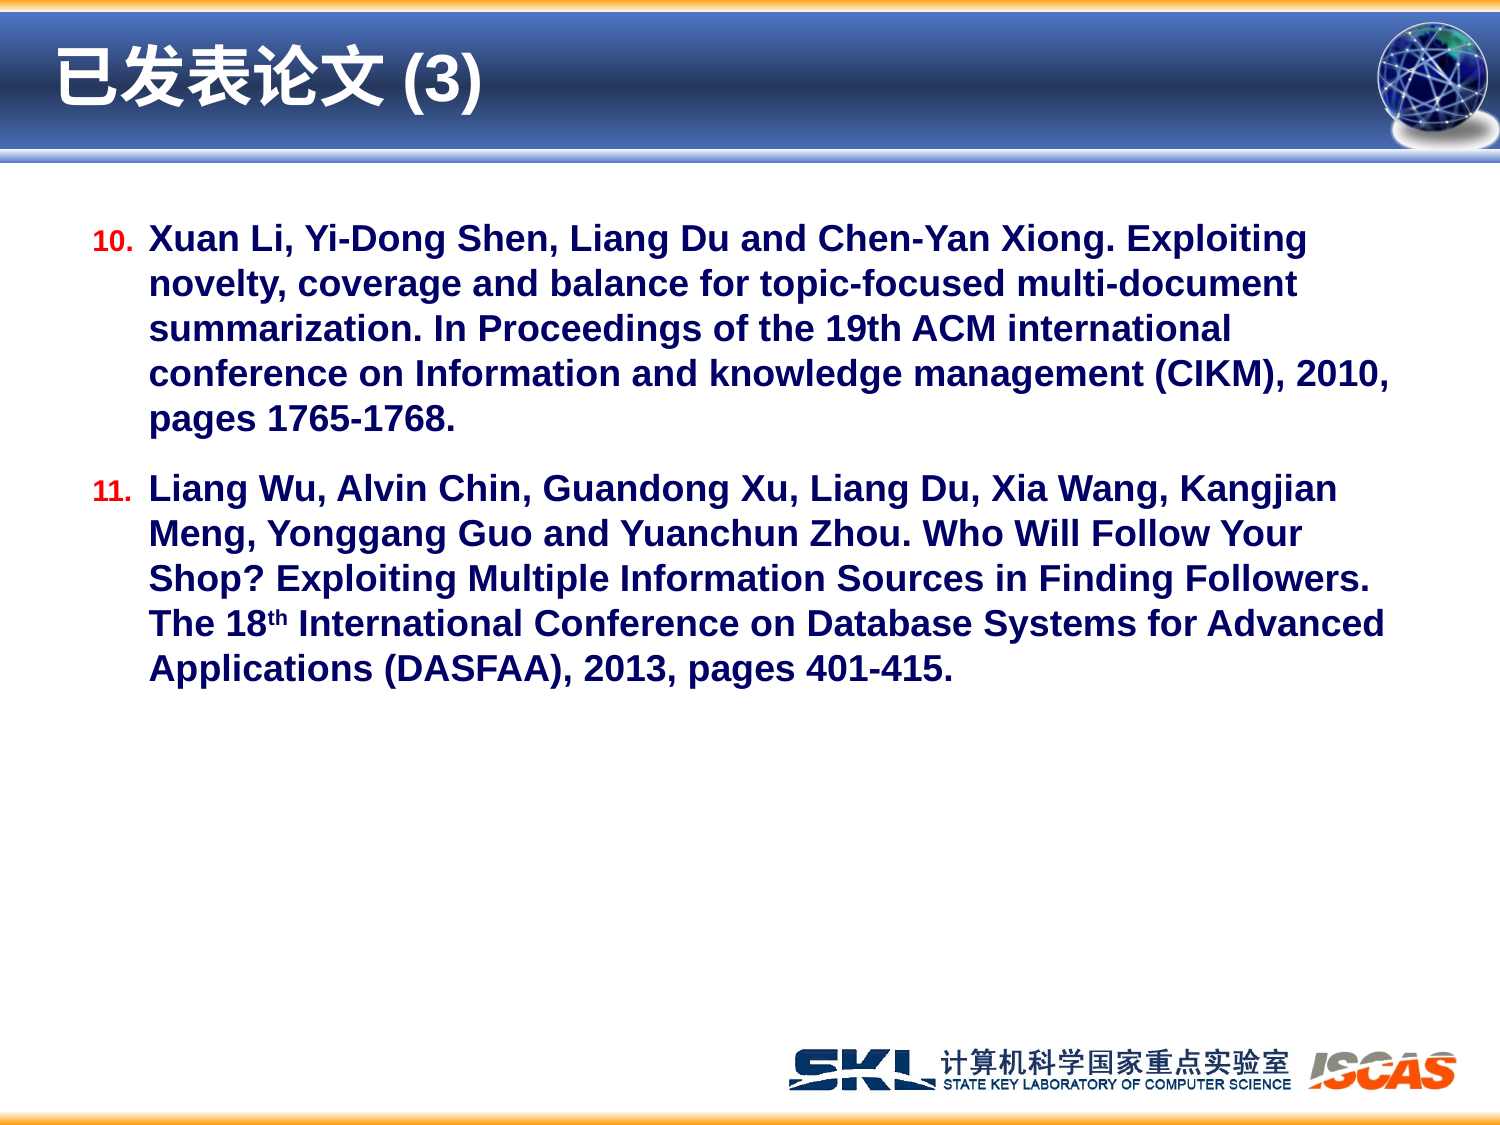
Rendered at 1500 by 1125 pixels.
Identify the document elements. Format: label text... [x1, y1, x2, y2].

picture [1374, 18, 1500, 150]
list Xuan Li, Yi-Dong Shen, Liang Du and Chen-Yan Xiong. Exploiting novelty, coverage and balance for topic-focused multi-document summarization. In Proceedings of the 19th ACM international conference on Information and knowledge management (CIKM), 2010, pages 1765-1768. Liang Wu, Alvin Chin, Guandong Xu, Liang Du, Xia Wang, Kangjian Meng, Yonggang Guo and Yuanchun Zhou. Who Will Follow Your Shop? Exploiting Multiple Information Sources in Finding Followers. The 18th International Conference on Database Systems for Advanced Applications (DASFAA), 2013, pages 401-415. [77, 206, 1448, 1000]
picture [786, 1046, 1294, 1094]
title 已发表论文(3) [37, 0, 1365, 151]
picture [1299, 1040, 1468, 1103]
